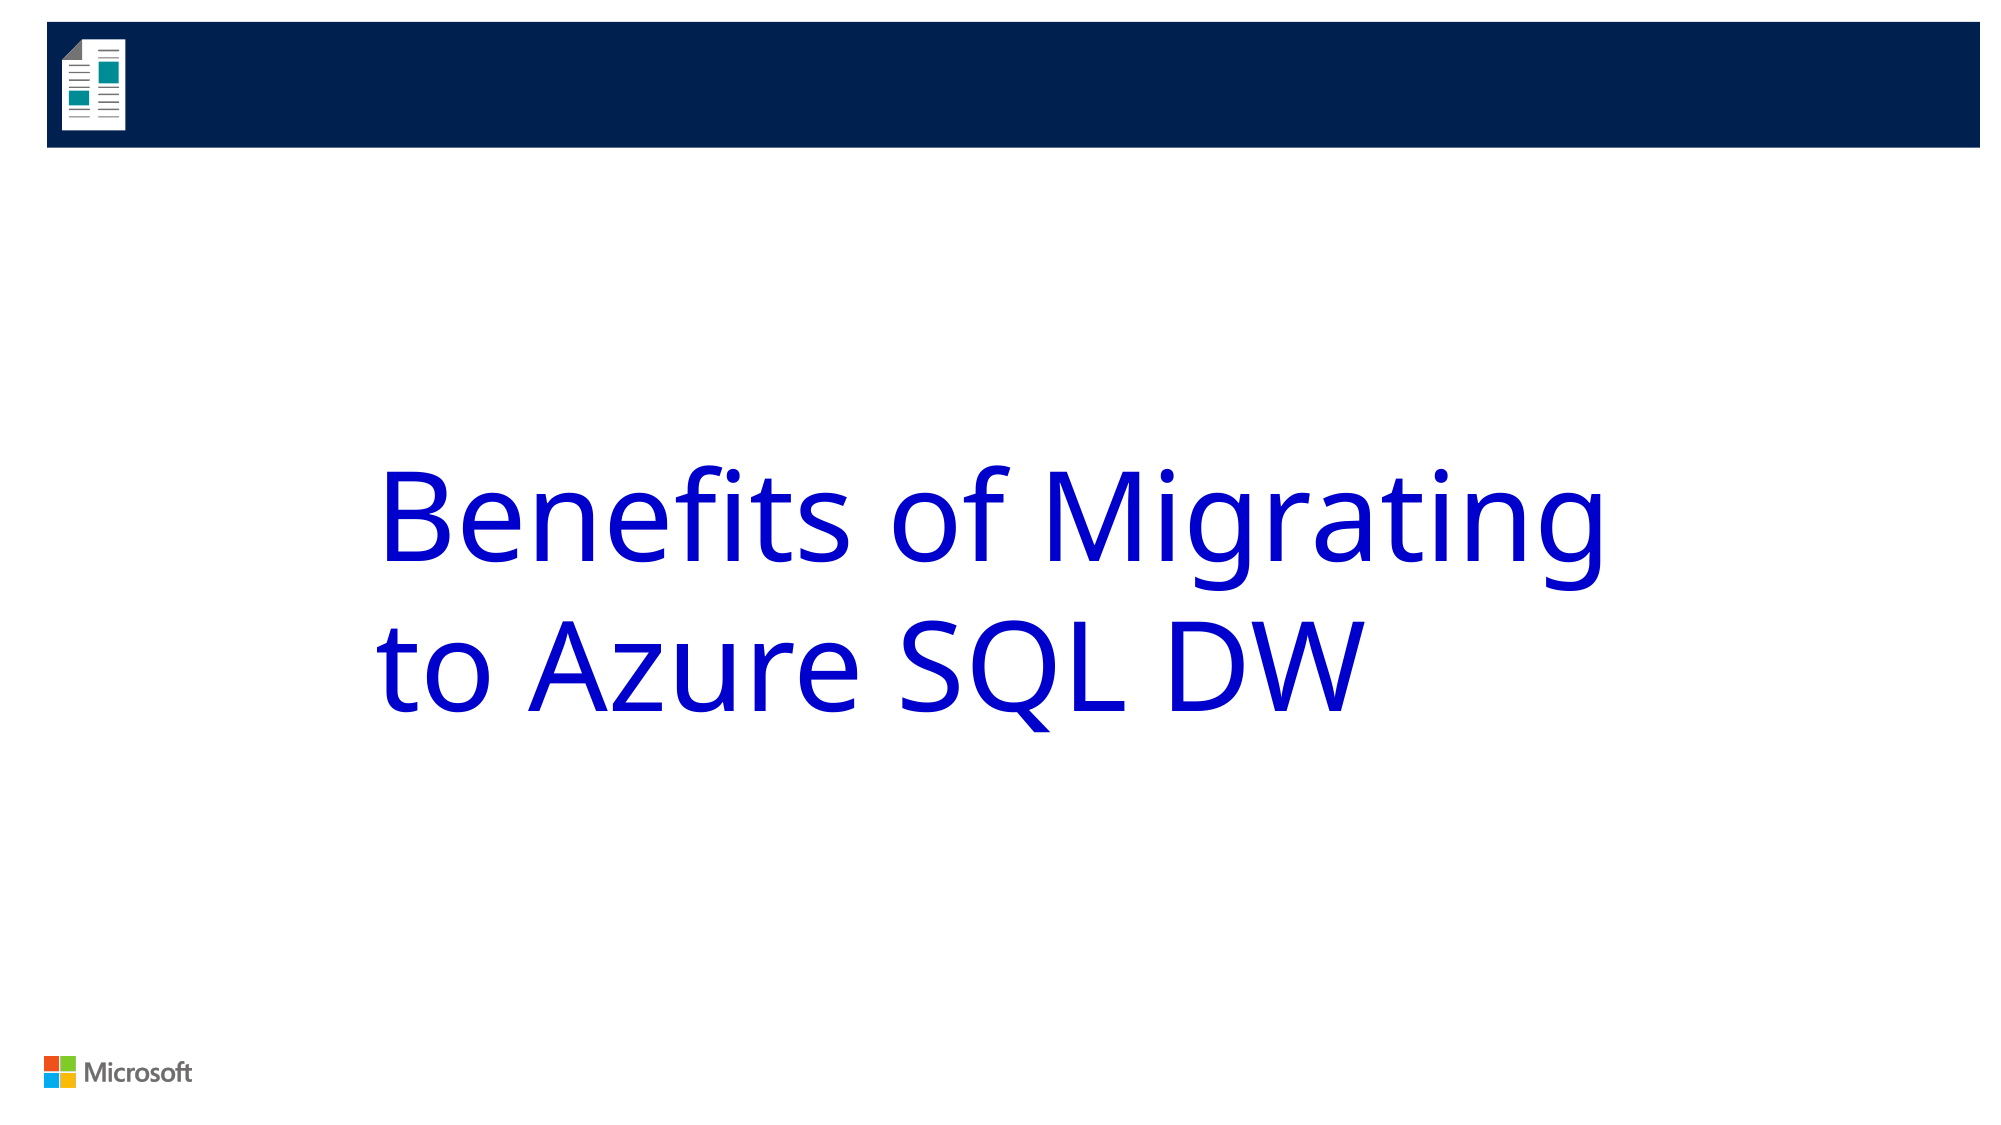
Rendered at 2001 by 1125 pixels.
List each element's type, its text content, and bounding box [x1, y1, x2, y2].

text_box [61, 39, 126, 131]
picture [44, 1056, 192, 1088]
text_box Benefits of Migrating to Azure SQL DW [360, 428, 1667, 744]
text_box [46, 21, 1981, 149]
